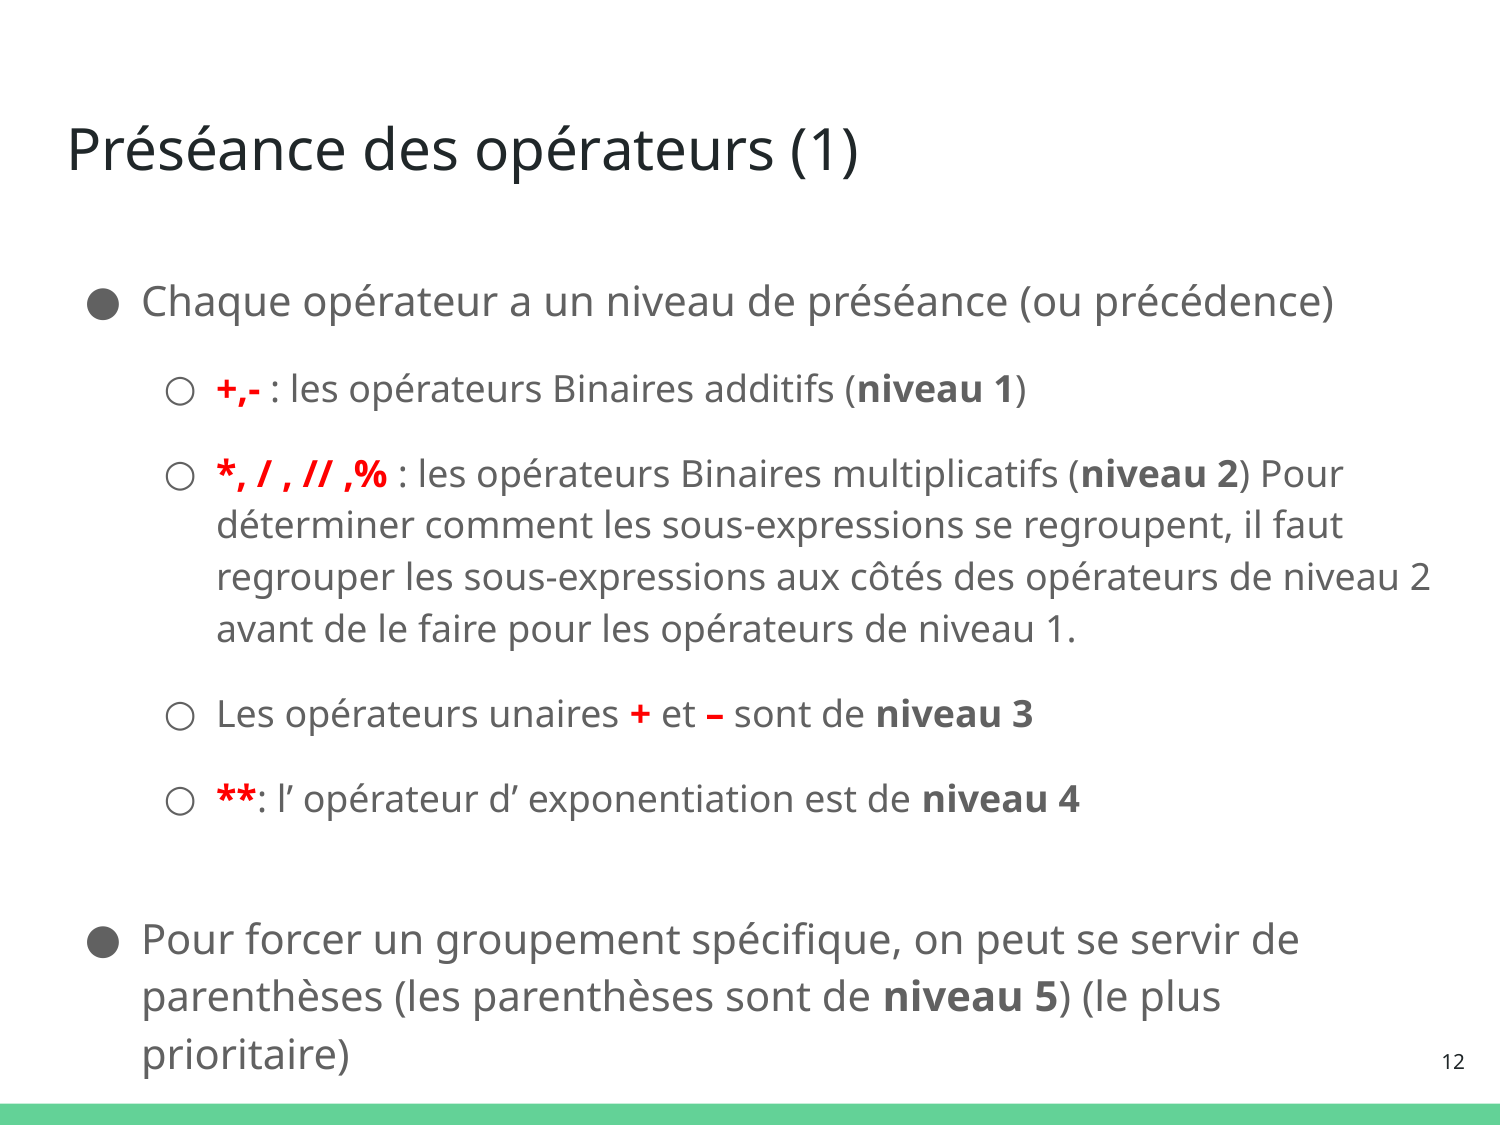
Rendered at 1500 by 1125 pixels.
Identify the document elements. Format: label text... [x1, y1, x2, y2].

slide_number 12 [1389, 1019, 1480, 1106]
title Préséance des opérateurs (1) [51, 97, 1449, 223]
list Chaque opérateur a un niveau de préséance (ou précédence) +,- : les opérateurs Binaires additifs (niveau 1) *, / , // ,% : les opérateurs Binaires multiplicatifs (niveau 2) Pour déterminer comment les sous-expressions se regroupent, il faut regrouper les sous-expressions aux côtés des opérateurs de niveau 2 avant de le faire pour les opérateurs de niveau 1. Les opérateurs unaires + et – sont de niveau 3 **: l’ opérateur d’ exponentiation est de niveau 4 Pour forcer un groupement spécifique, on peut se servir de parenthèses (les parenthèses sont de niveau 5) (le plus prioritaire) [51, 252, 1449, 1085]
